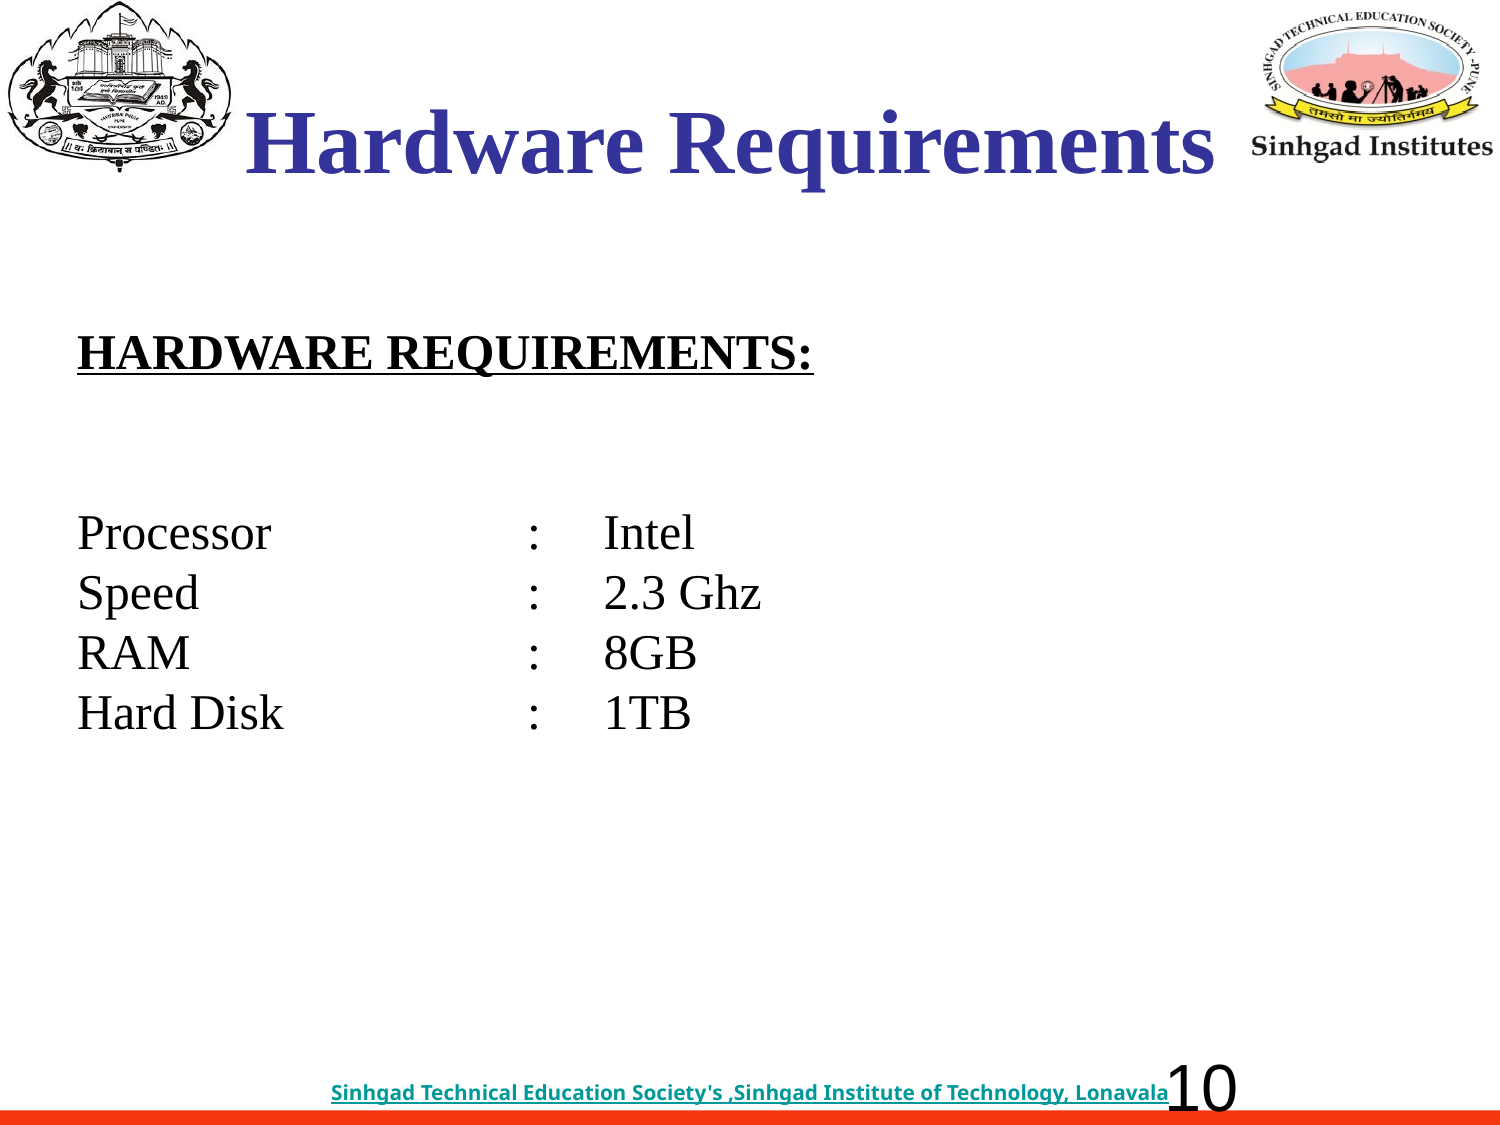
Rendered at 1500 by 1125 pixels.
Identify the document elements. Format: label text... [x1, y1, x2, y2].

slide_number 10 [1149, 1037, 1500, 1116]
picture [0, 0, 238, 74]
footer [512, 1046, 988, 1125]
text_box HARDWARE REQUIREMENTS: Processor : Intel Speed : 2.3 Ghz RAM : 8GB Hard Disk : 1TB [62, 312, 1400, 807]
text_box Hardware Requirements [0, 74, 1463, 310]
picture [1250, 12, 1493, 163]
